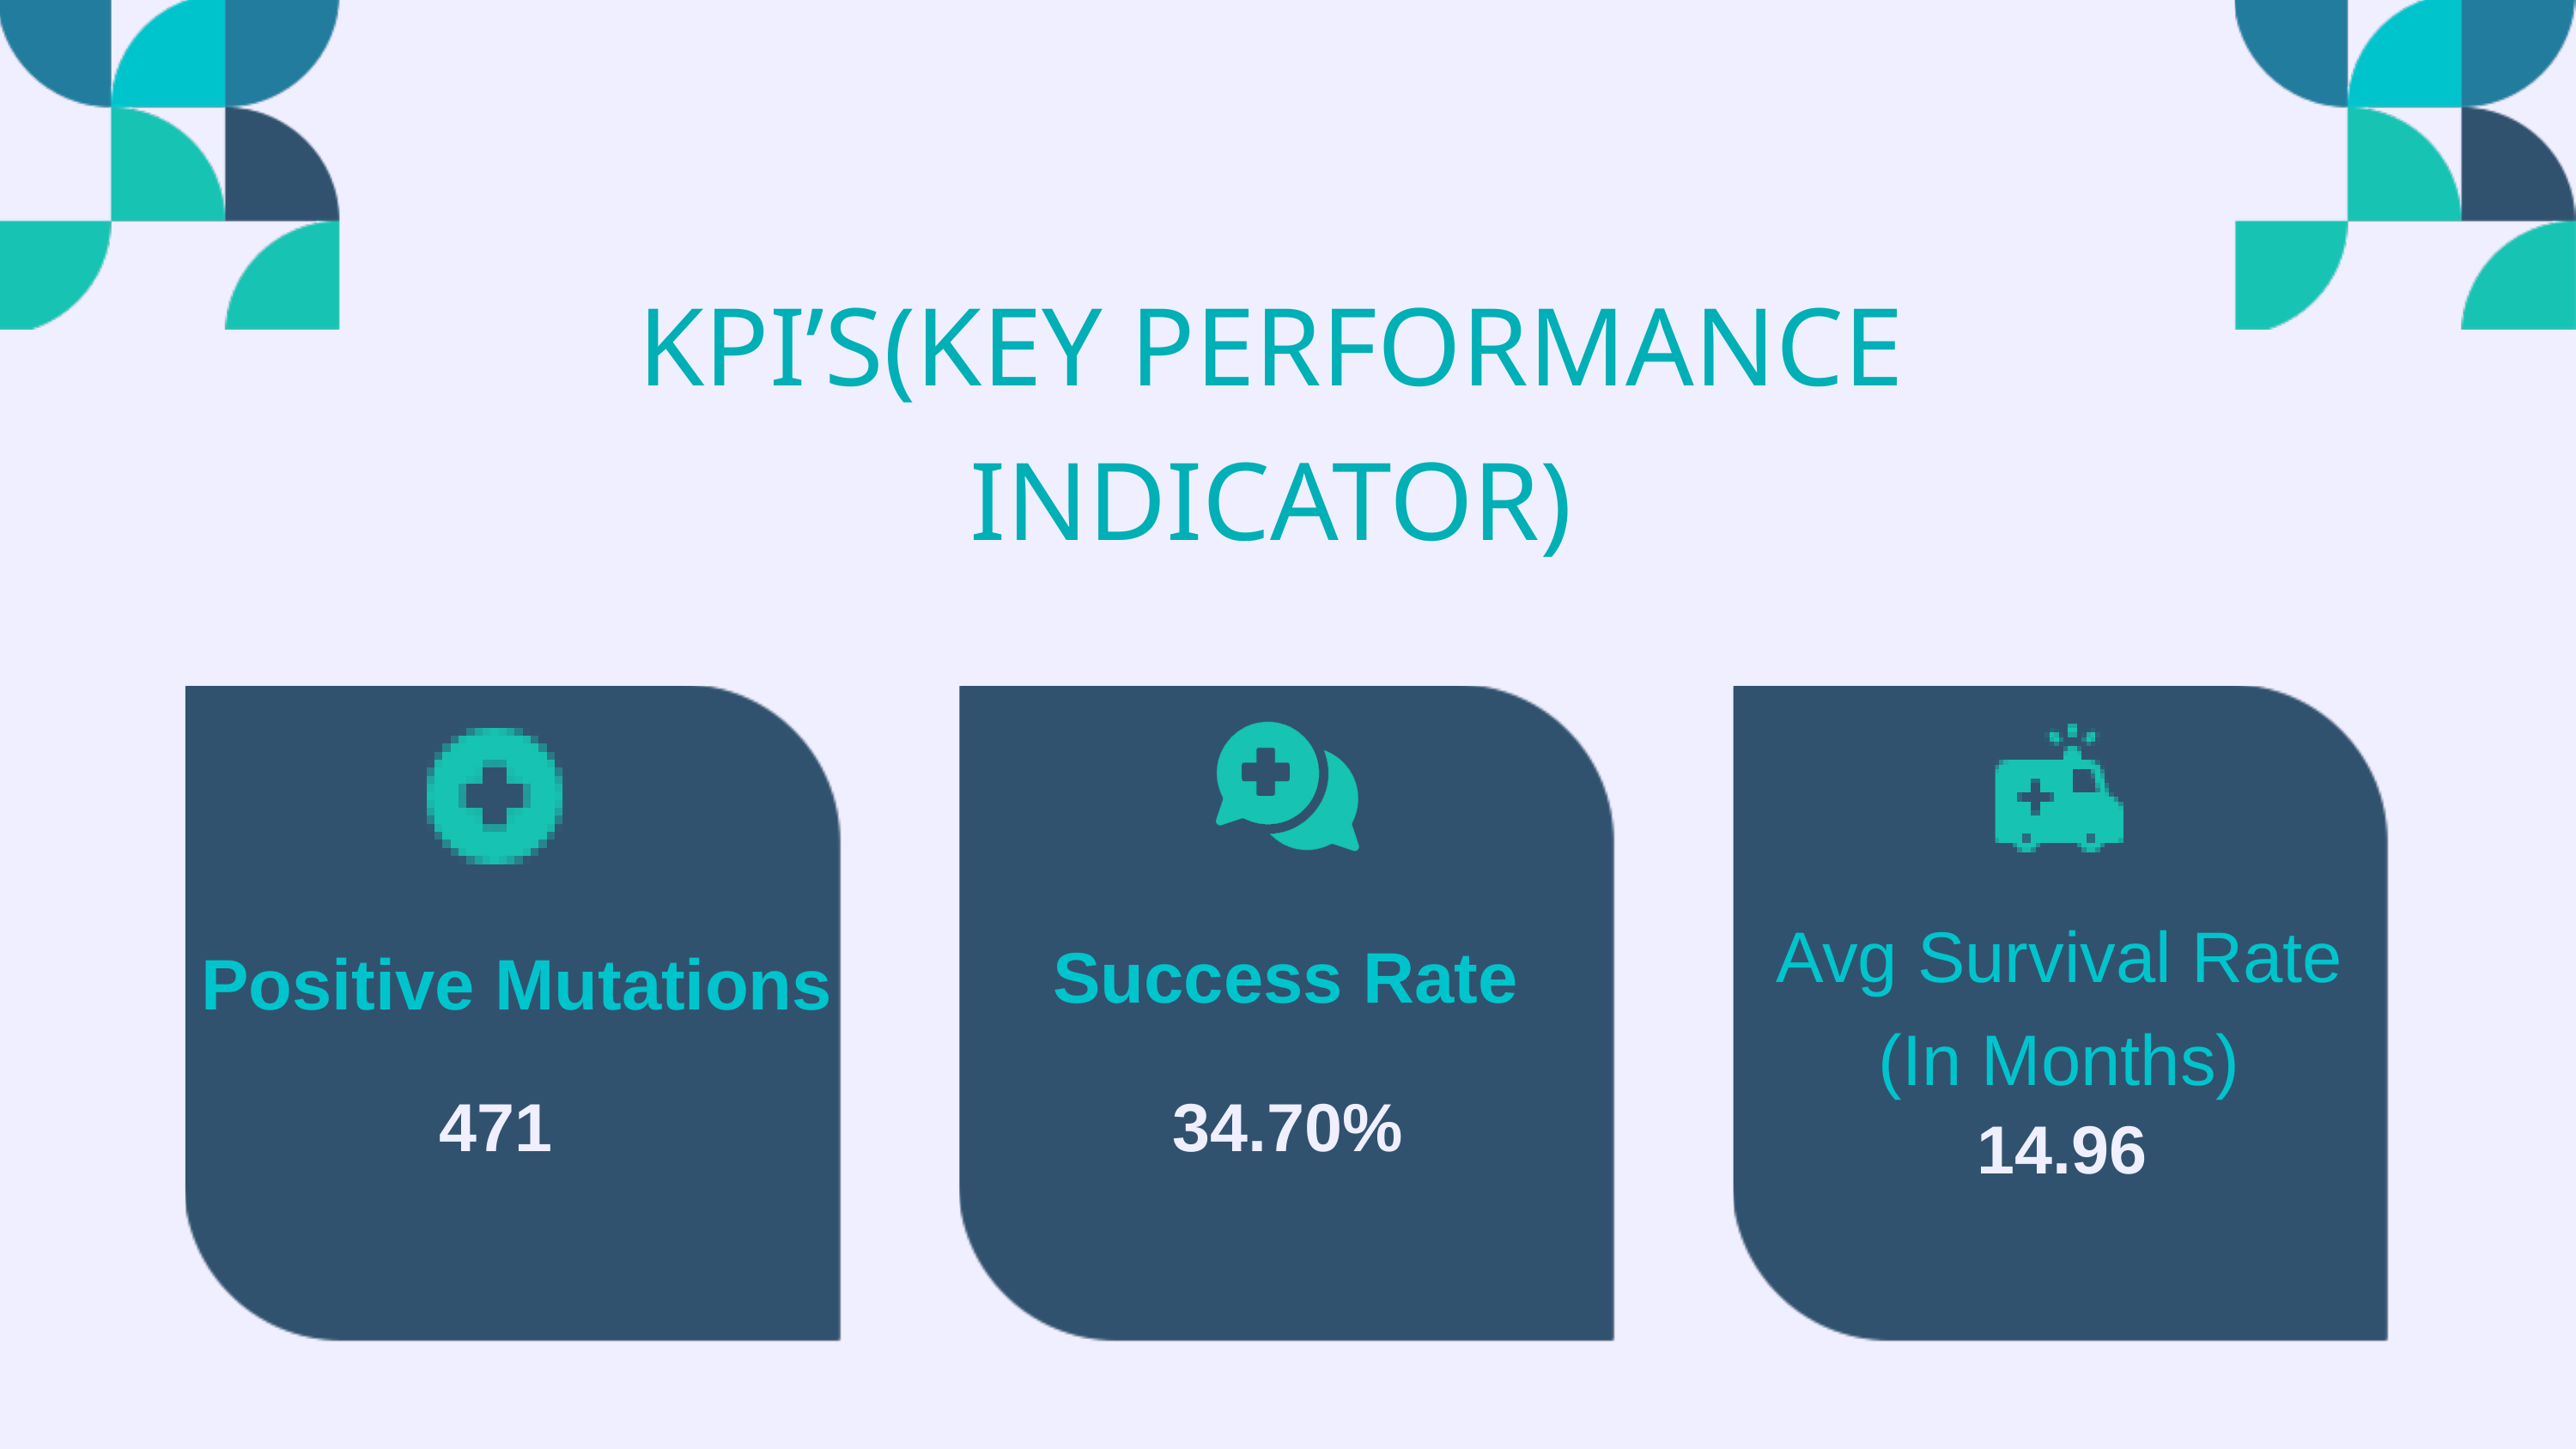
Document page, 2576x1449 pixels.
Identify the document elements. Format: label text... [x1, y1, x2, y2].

text_box [1995, 724, 2123, 853]
text_box 471 [187, 1051, 805, 1166]
text_box 14.96 [1753, 1073, 2371, 1188]
text_box [185, 686, 843, 1343]
text_box 34.70% [980, 1051, 1596, 1166]
text_box [427, 728, 563, 865]
text_box [2234, 0, 2576, 330]
text_box [959, 686, 1617, 1343]
text_box KPI’S(KEY PERFORMANCE INDICATOR) [339, 252, 2203, 562]
text_box [1215, 716, 1361, 852]
text_box [1733, 686, 2391, 1343]
text_box Positive Mutations [191, 921, 843, 1025]
text_box [0, 0, 340, 330]
text_box Success Rate [959, 913, 1612, 1017]
text_box Avg Survival Rate (In Months) [1733, 894, 2385, 1100]
